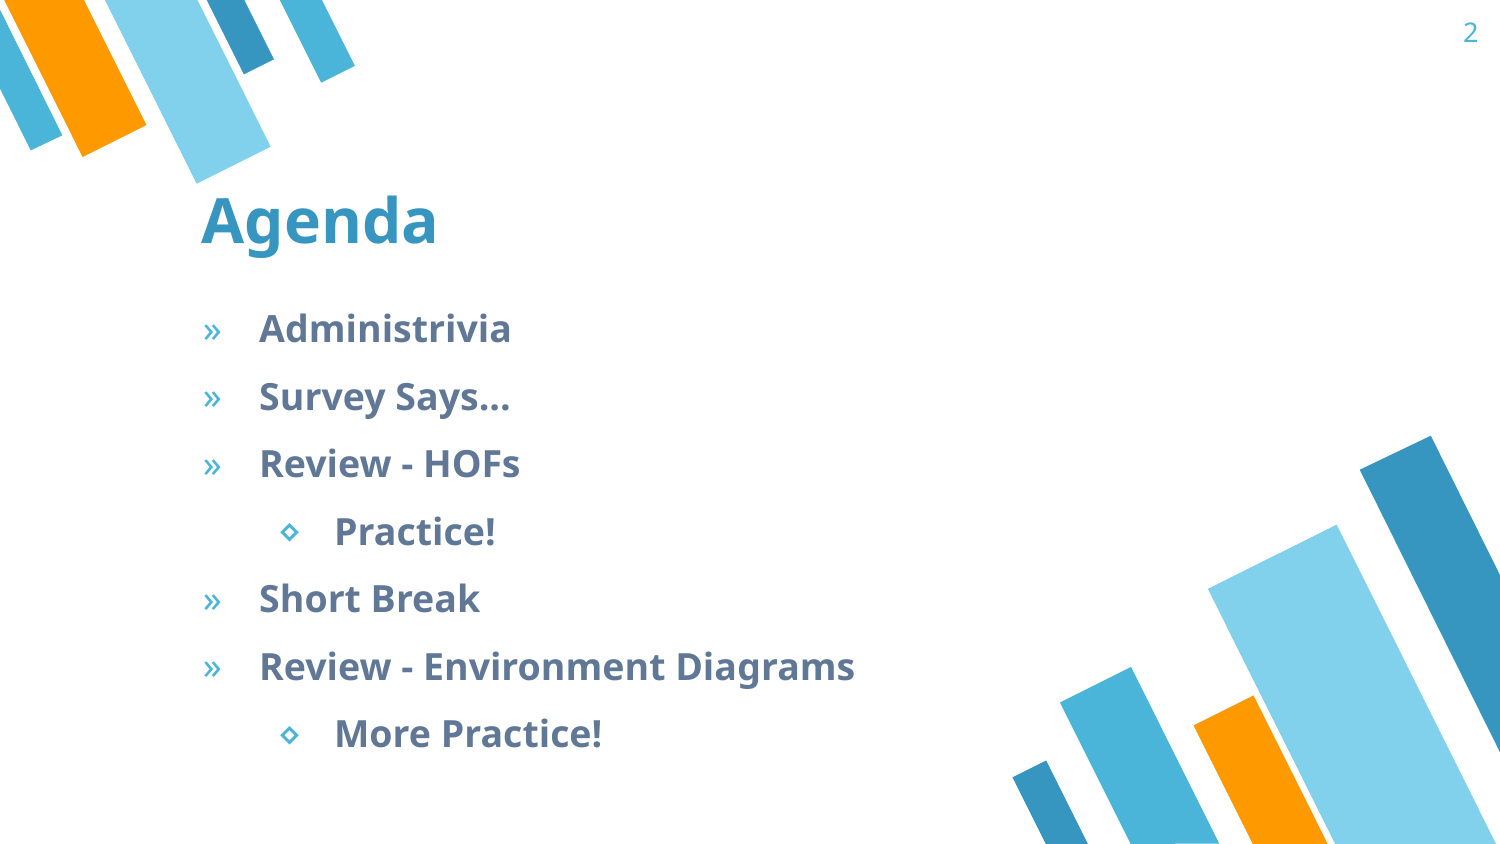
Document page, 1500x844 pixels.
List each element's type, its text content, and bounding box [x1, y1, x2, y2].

list Administrivia Survey Says... Review - HOFs Practice! Short Break Review - Environment Diagrams More Practice! [169, 267, 1220, 602]
slide_number 2 [1403, 0, 1494, 65]
title Agenda [186, 159, 1132, 267]
